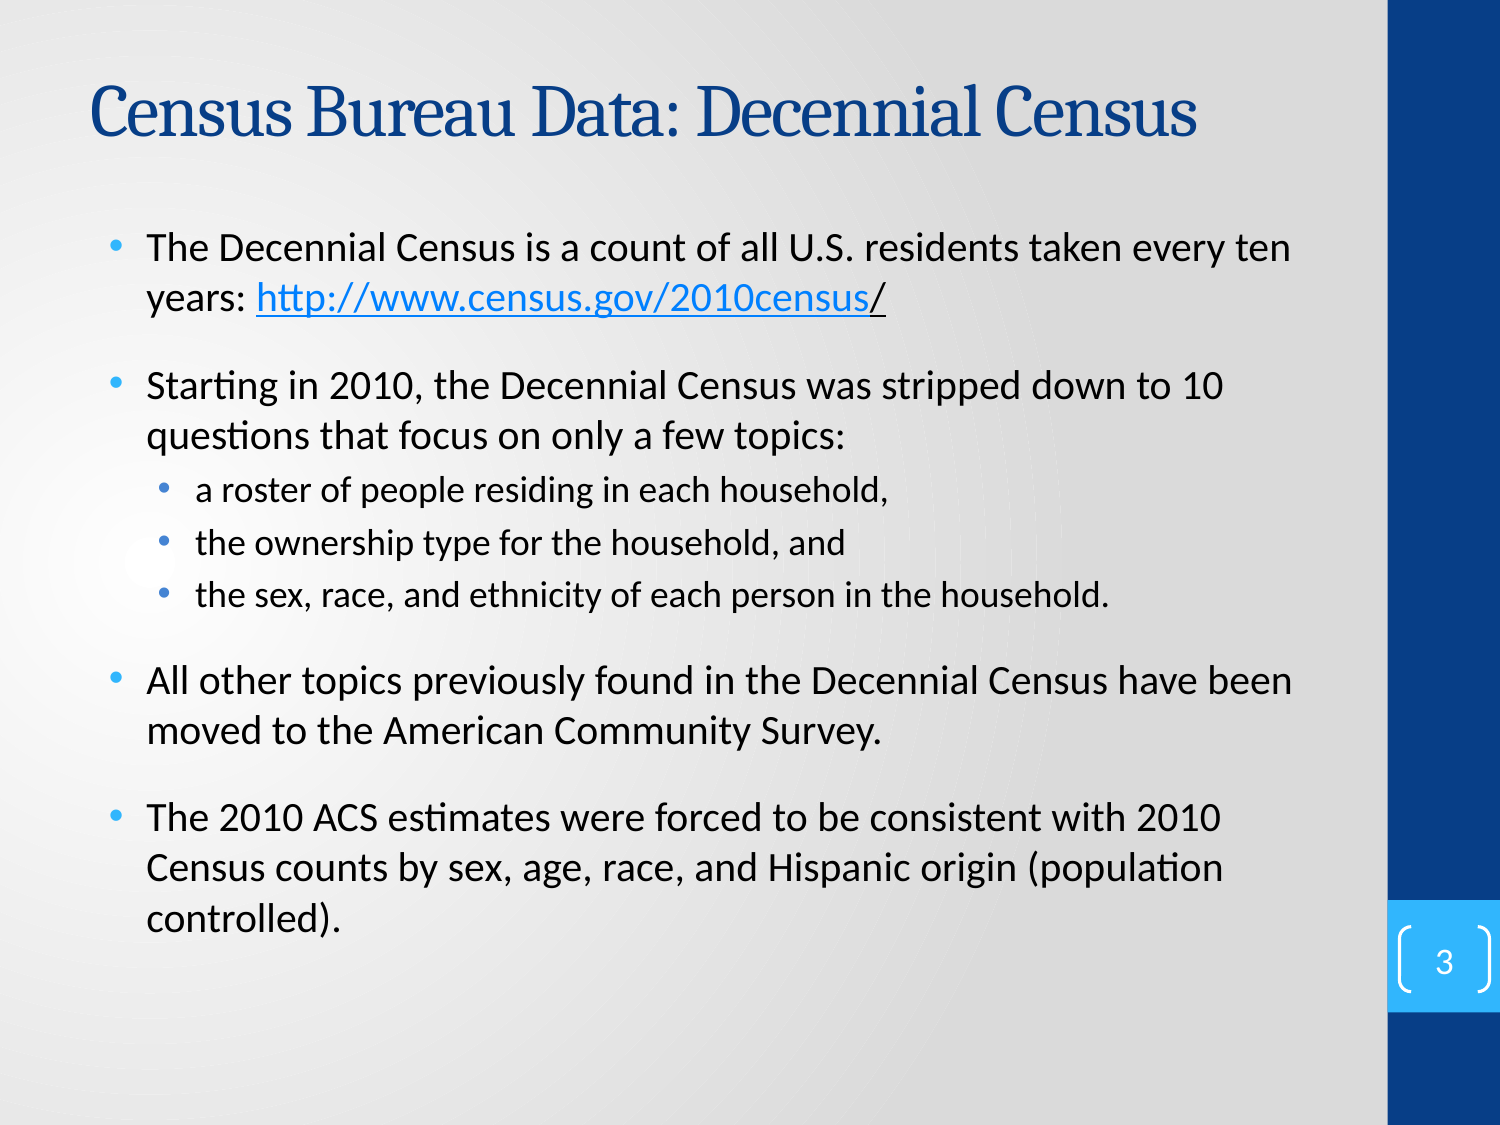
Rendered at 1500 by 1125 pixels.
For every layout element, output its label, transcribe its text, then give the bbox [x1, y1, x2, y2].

slide_number 3 [1397, 925, 1492, 994]
title Census Bureau Data: Decennial Census [75, 50, 1325, 163]
list The Decennial Census is a count of all U.S. residents taken every ten years: http://www.census.gov/2010census/ Starting in 2010, the Decennial Census was stripped down to 10 questions that focus on only a few topics: a roster of people residing in each household, the ownership type for the household, and the sex, race, and ethnicity of each person in the household. All other topics previously found in the Decennial Census have been moved to the American Community Survey. The 2010 ACS estimates were forced to be consistent with 2010 Census counts by sex, age, race, and Hispanic origin (population controlled). [75, 212, 1325, 1088]
